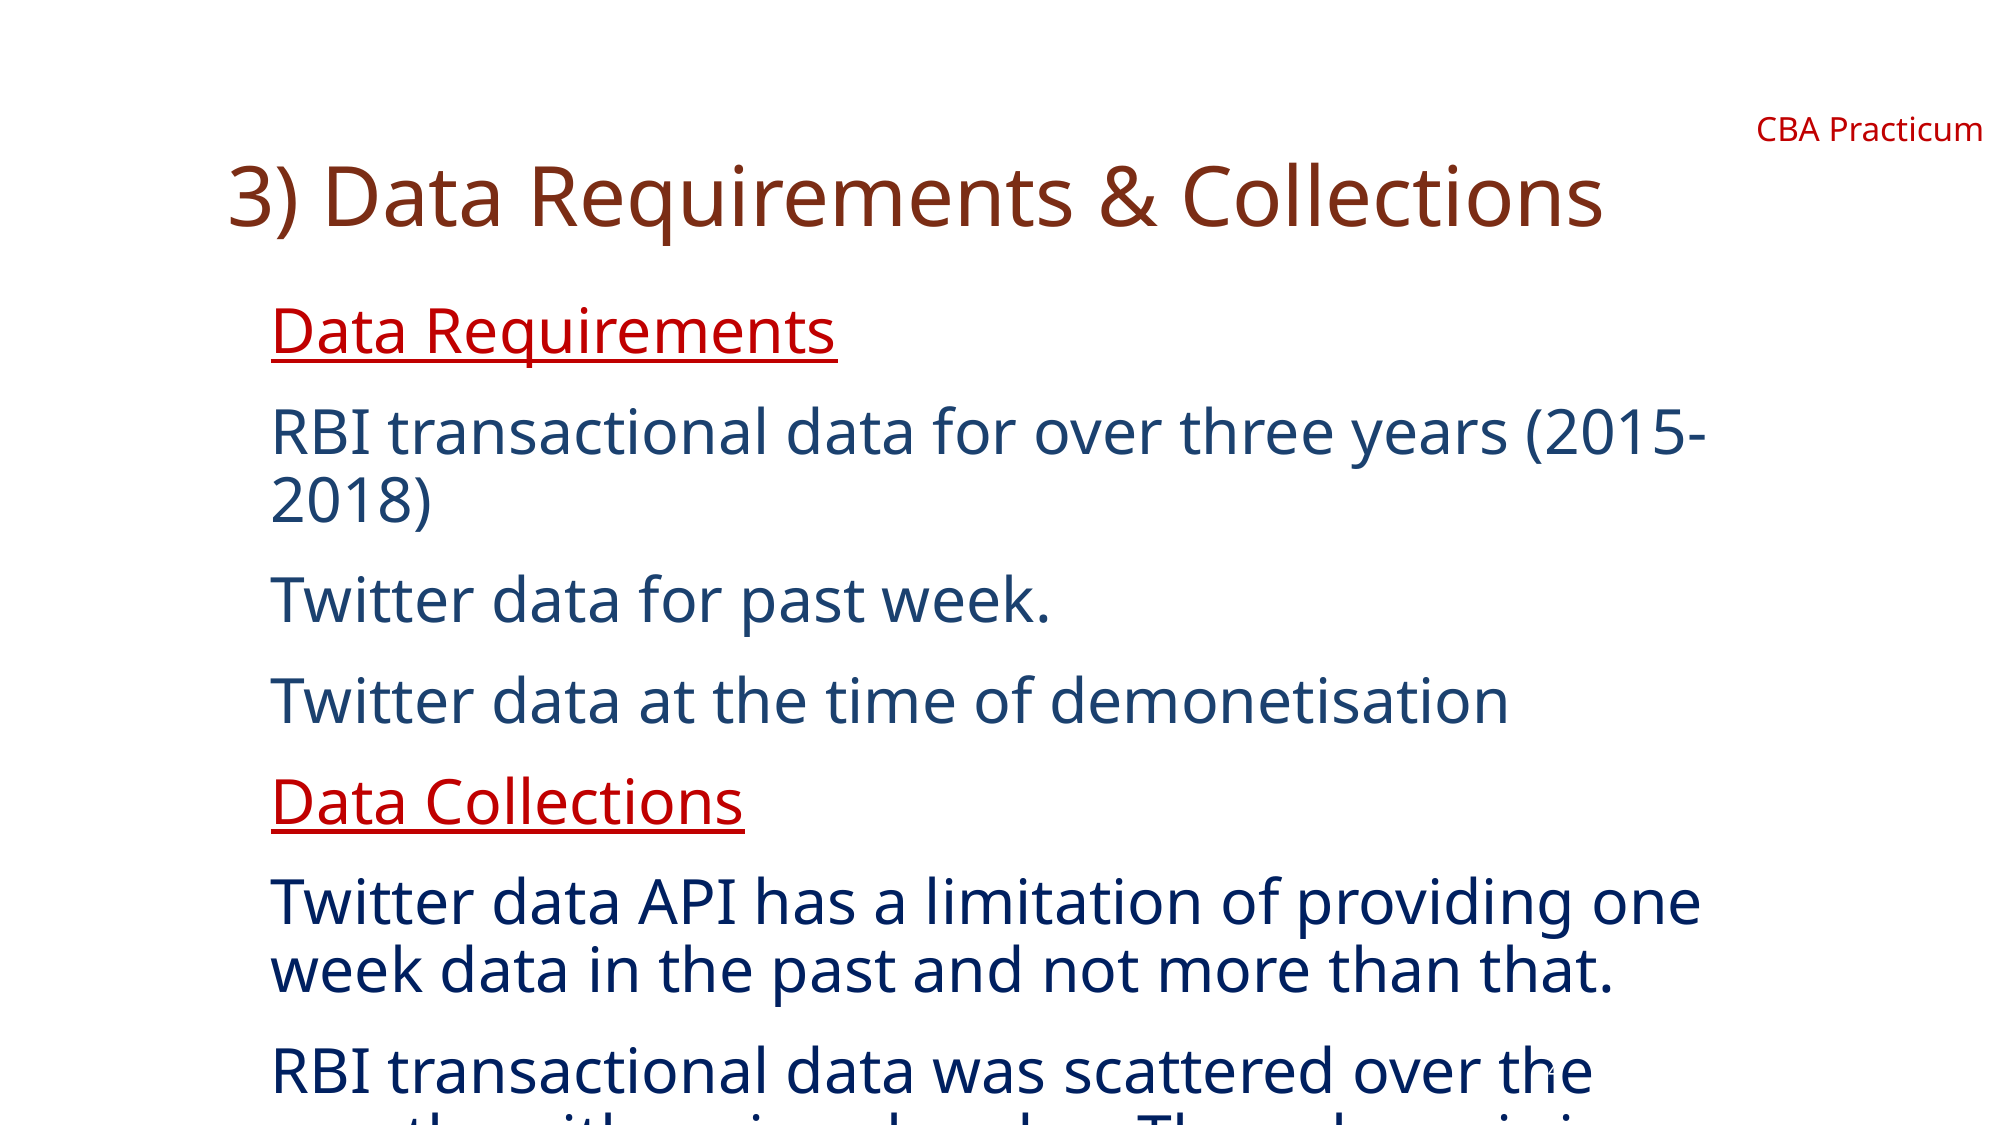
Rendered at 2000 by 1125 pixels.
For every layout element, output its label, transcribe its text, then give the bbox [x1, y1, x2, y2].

list Data Requirements RBI transactional data for over three years (2015-2018) Twitter data for past week. Twitter data at the time of demonetisation Data Collections Twitter data API has a limitation of providing one week data in the past and not more than that. RBI transactional data was scattered over the months with various headers.The volume is in millions, value is in billions. [255, 292, 1831, 1005]
title 3) Data Requirements & Collections [212, 62, 1788, 250]
slide_number 4 [1507, 1048, 1575, 1094]
